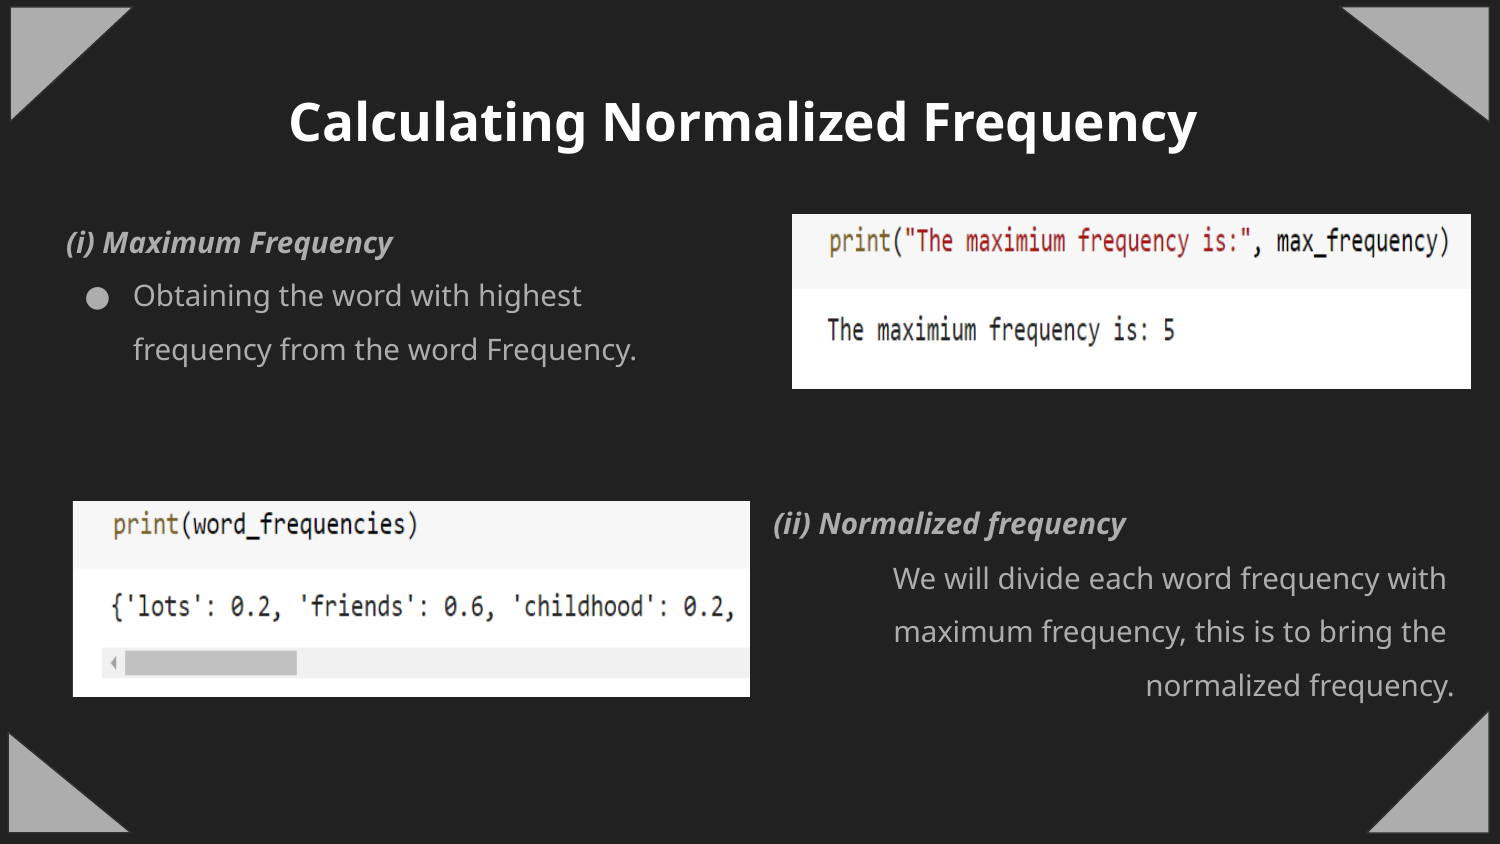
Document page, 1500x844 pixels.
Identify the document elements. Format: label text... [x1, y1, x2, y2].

text_box [8, 731, 132, 833]
picture [792, 214, 1471, 389]
text_box [1366, 709, 1490, 834]
list (i) Maximum Frequency Obtaining the word with highest frequency from the word Frequency. (ii) Normalized frequency We will divide each word frequency with maximum frequency, this is to bring the normalized frequency. [51, 191, 1471, 752]
title Calculating Normalized Frequency [51, 72, 1449, 167]
text_box [10, 6, 134, 123]
picture [72, 501, 751, 698]
text_box [1339, 6, 1490, 123]
